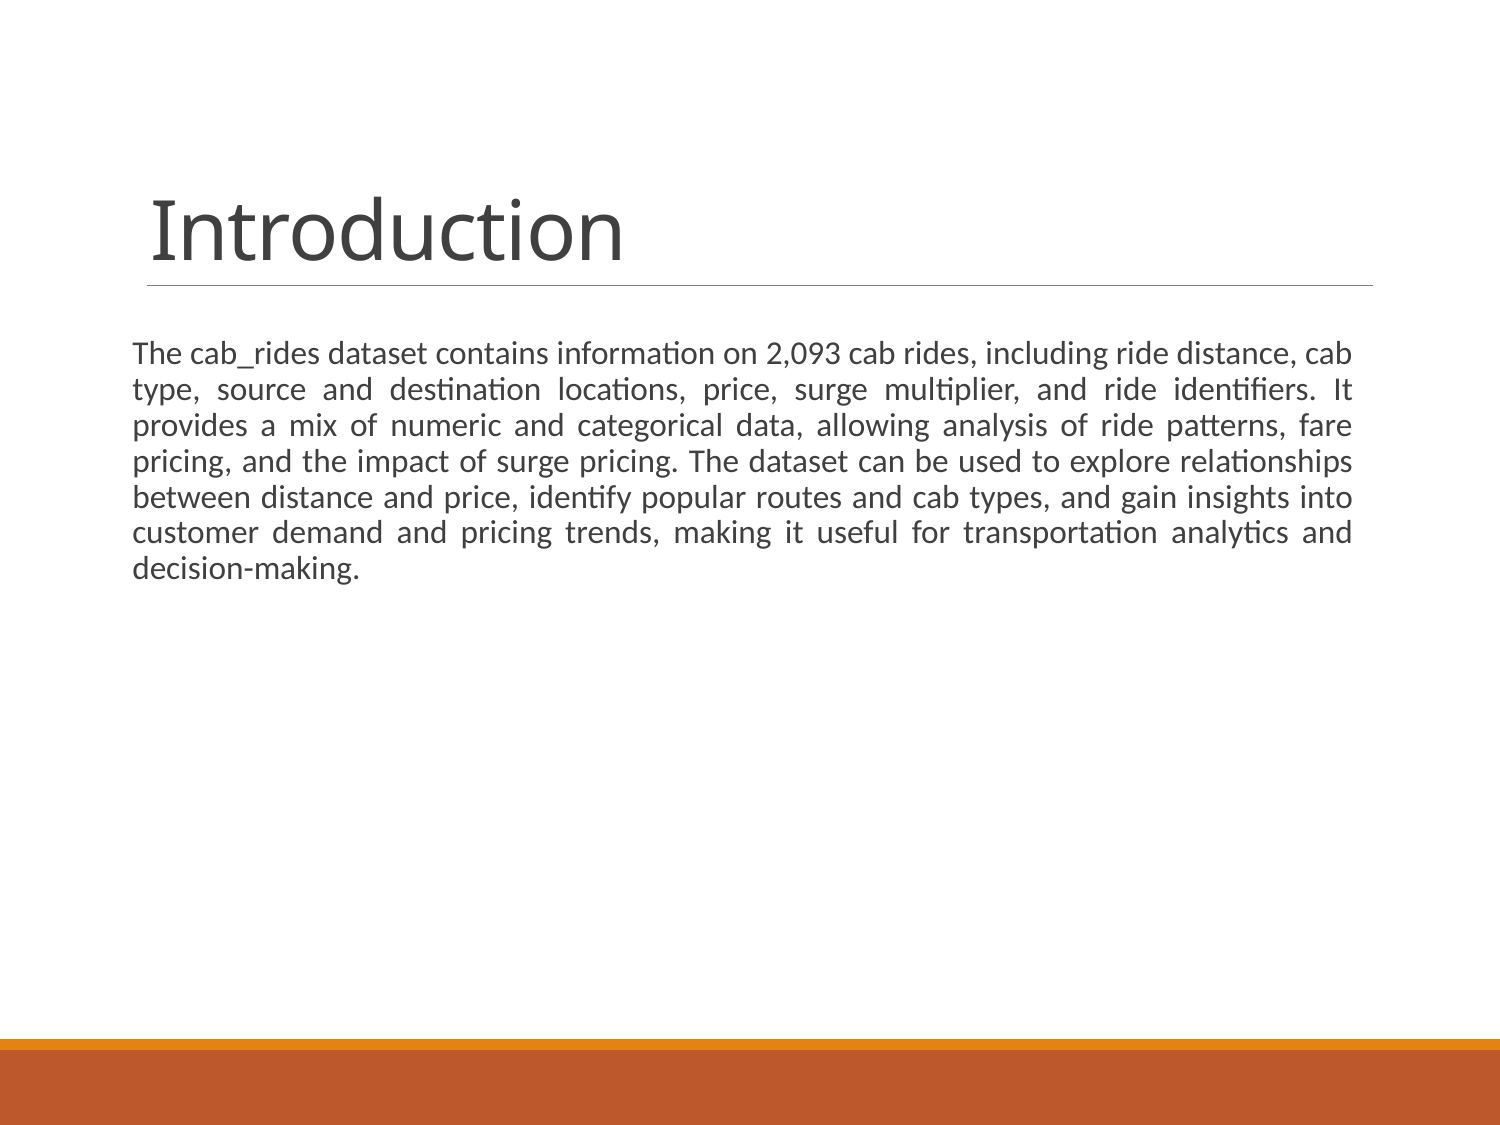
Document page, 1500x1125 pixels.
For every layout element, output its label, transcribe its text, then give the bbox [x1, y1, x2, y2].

title Introduction [135, 47, 1373, 285]
list The cab_rides dataset contains information on 2,093 cab rides, including ride distance, cab type, source and destination locations, price, surge multiplier, and ride identifiers. It provides a mix of numeric and categorical data, allowing analysis of ride patterns, fare pricing, and the impact of surge pricing. The dataset can be used to explore relationships between distance and price, identify popular routes and cab types, and gain insights into customer demand and pricing trends, making it useful for transportation analytics and decision-making. [117, 328, 1355, 989]
